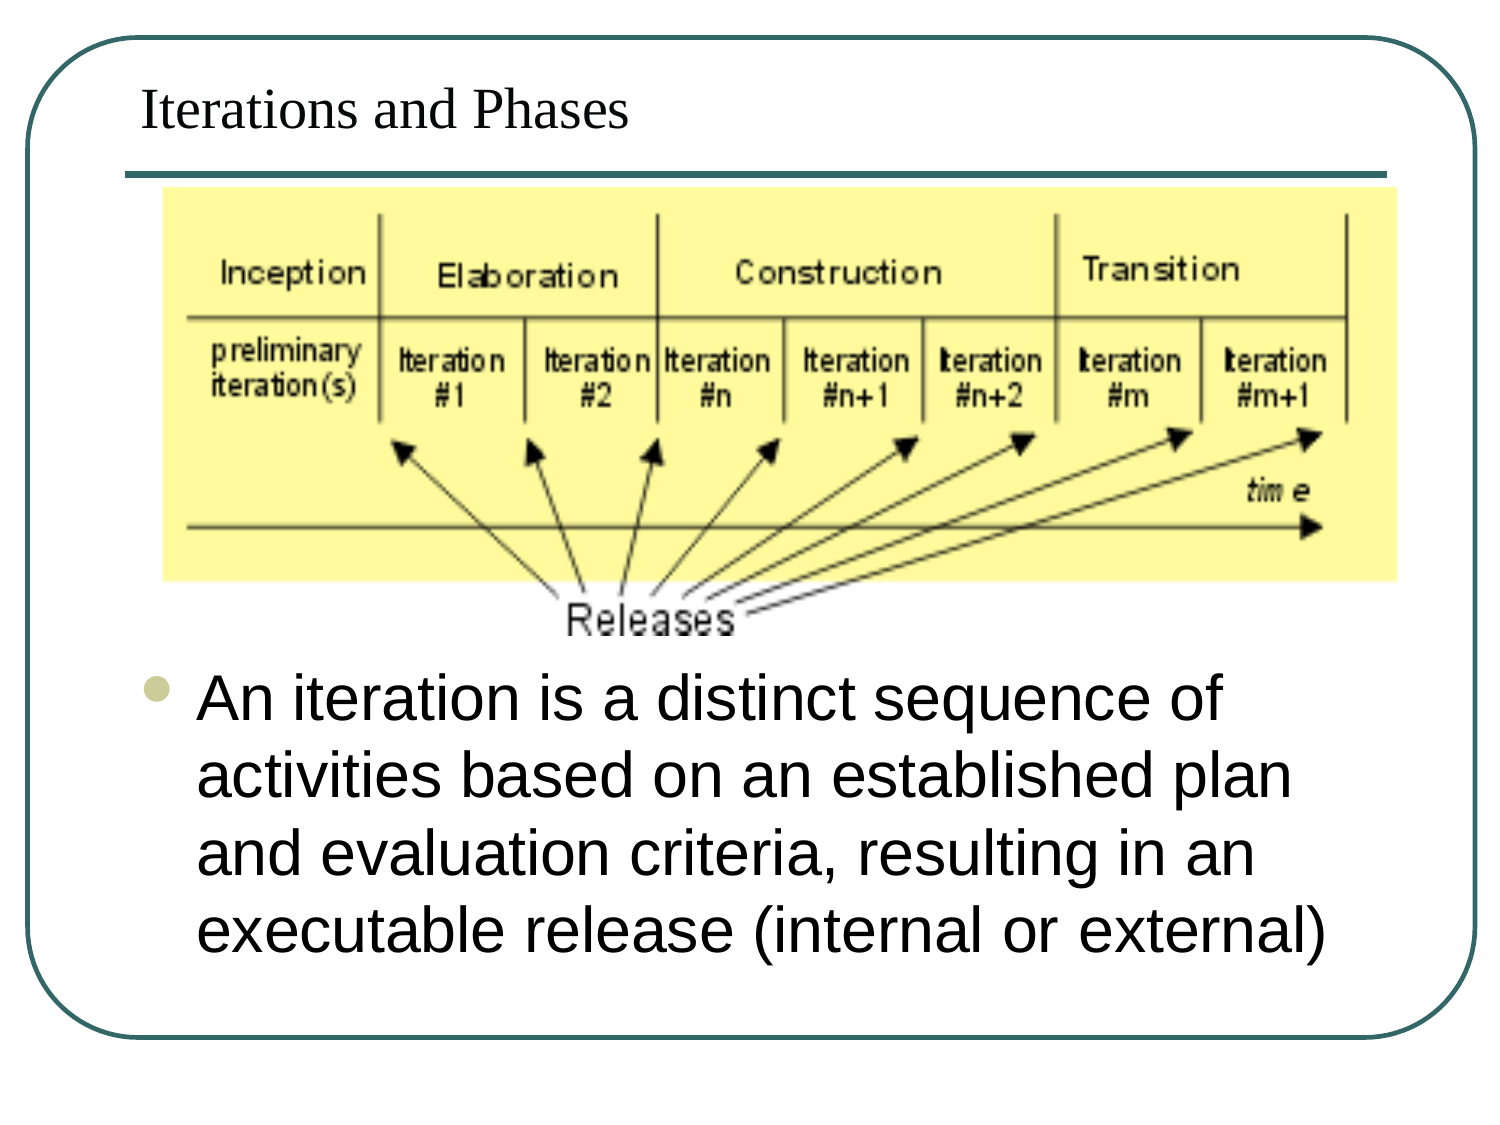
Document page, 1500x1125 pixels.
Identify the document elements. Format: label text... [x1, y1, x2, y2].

text_box An iteration is a distinct sequence of activities based on an established plan and evaluation criteria, resulting in an executable release (internal or external) [137, 653, 1337, 966]
title Iterations and Phases [137, 68, 634, 259]
text_box [162, 187, 1398, 636]
